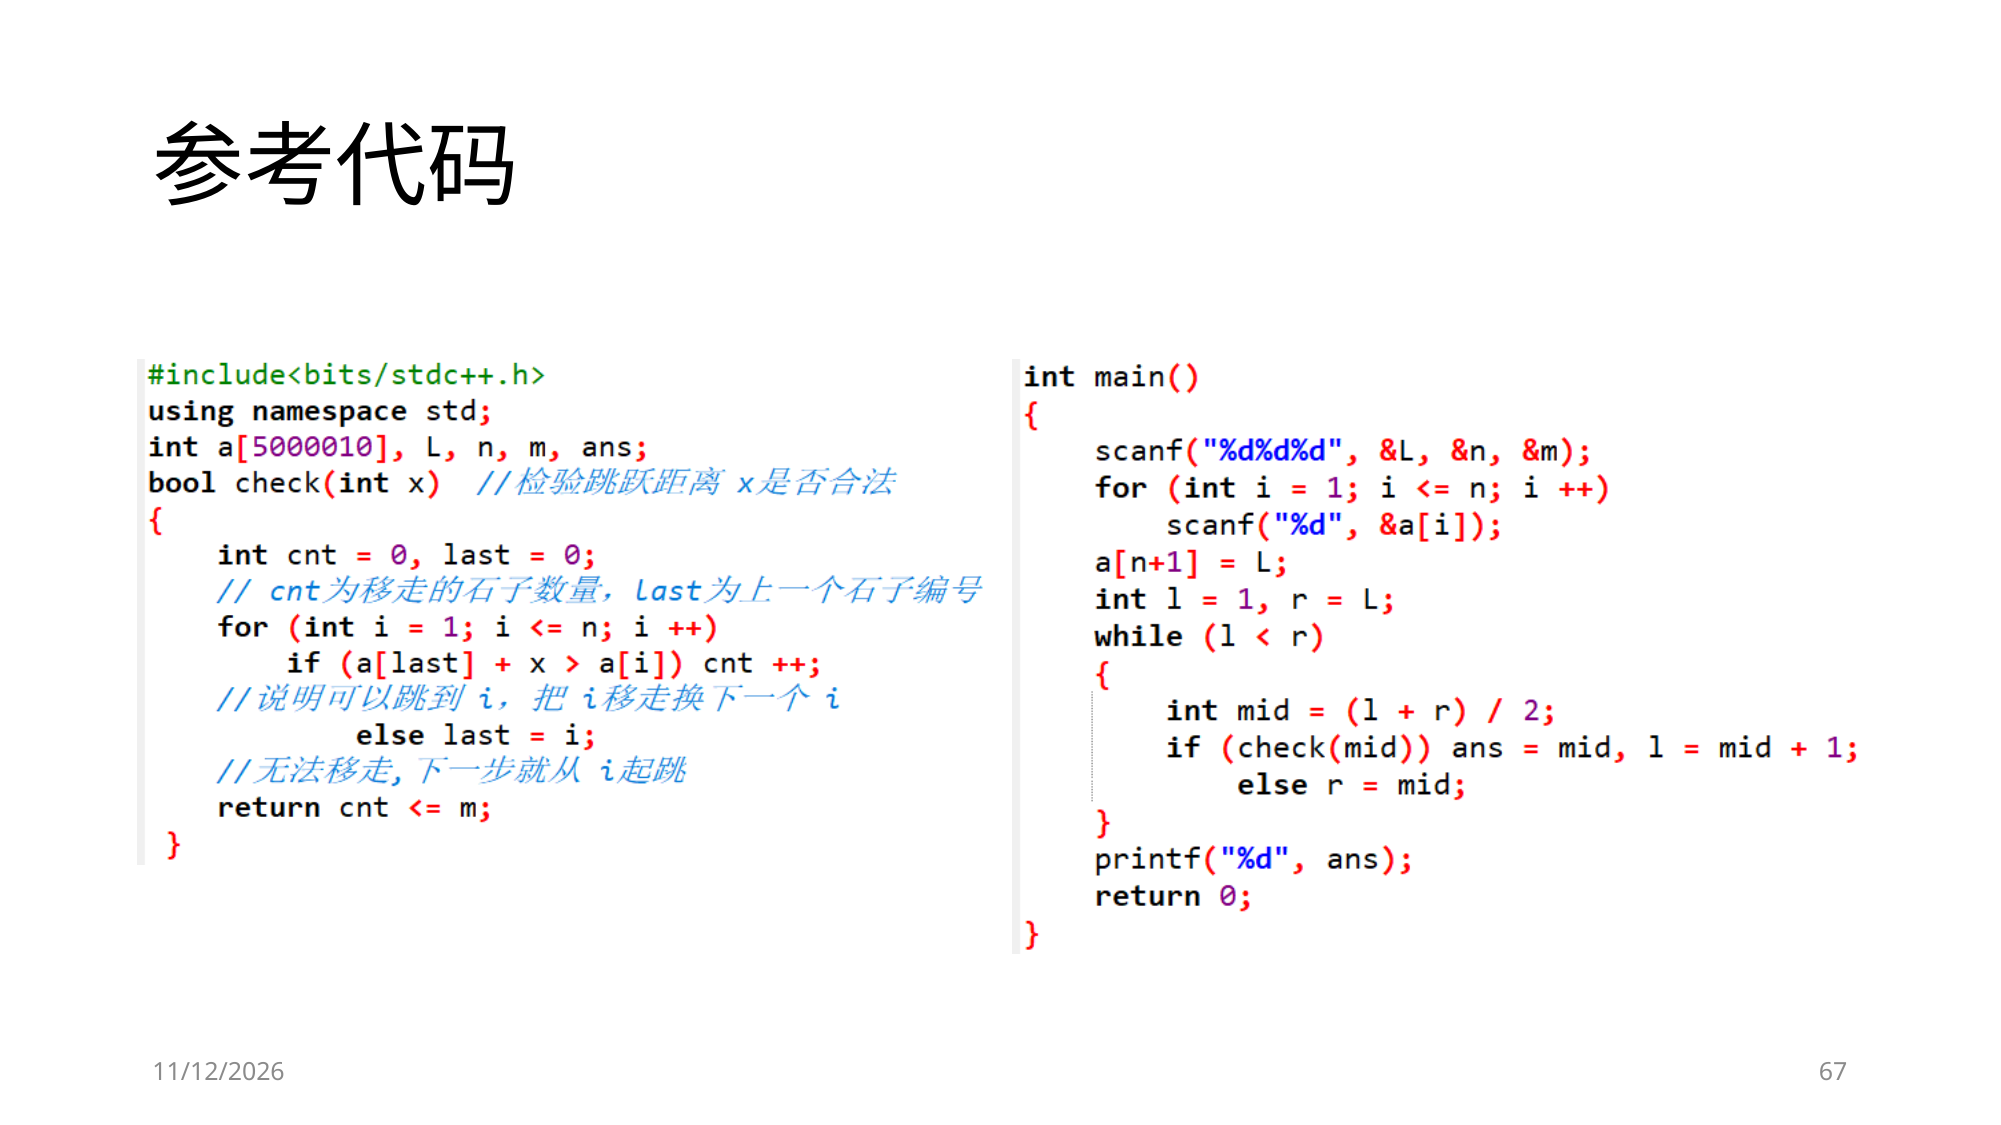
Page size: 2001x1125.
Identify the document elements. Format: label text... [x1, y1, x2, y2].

slide_number 67 [1412, 1042, 1863, 1103]
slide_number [137, 1042, 588, 1103]
title 参考代码 [137, 59, 1863, 278]
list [137, 359, 988, 865]
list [1012, 359, 1863, 954]
